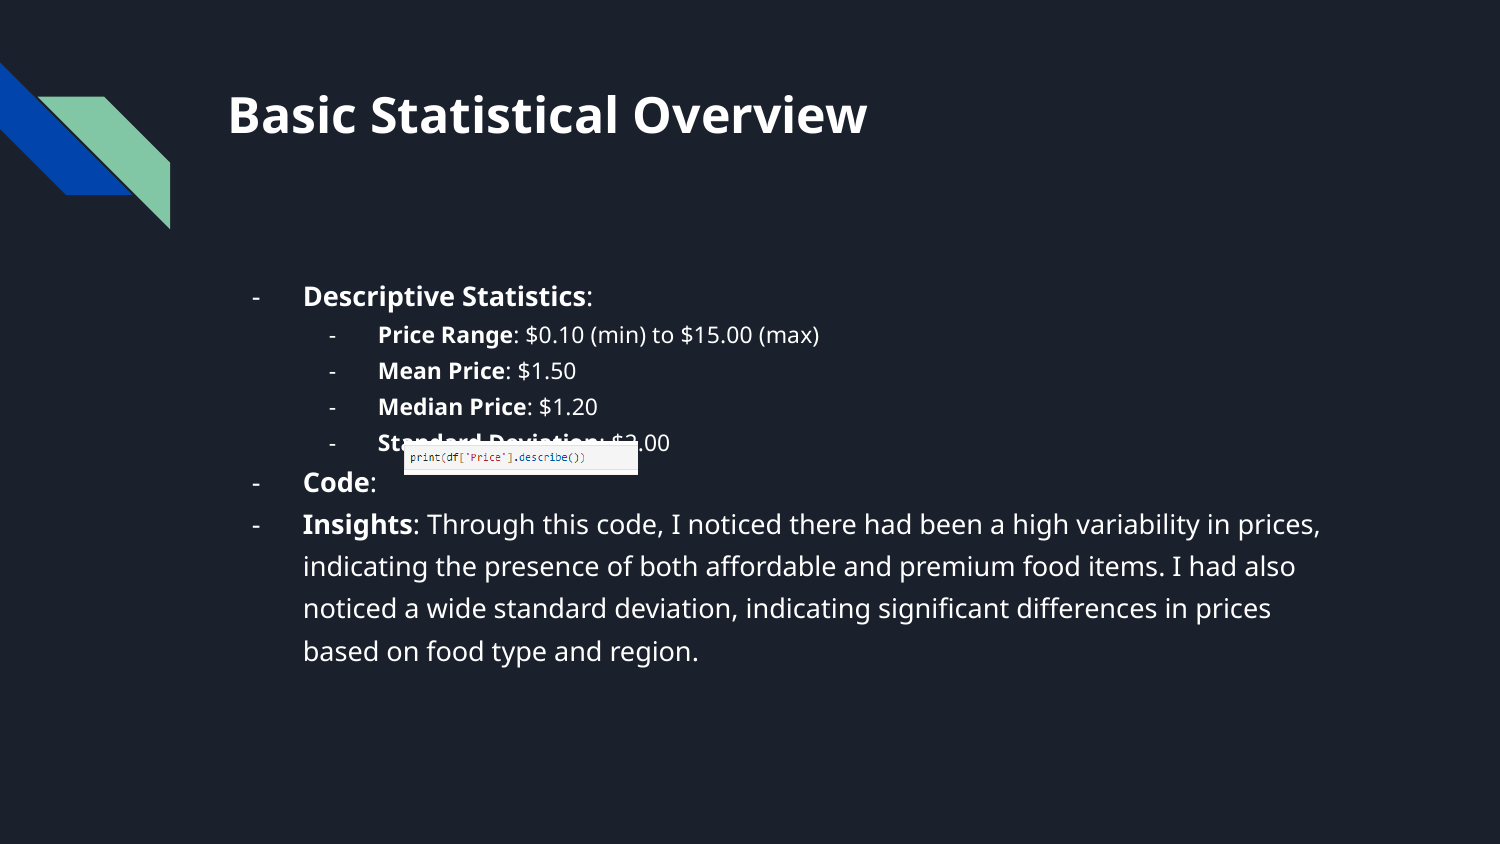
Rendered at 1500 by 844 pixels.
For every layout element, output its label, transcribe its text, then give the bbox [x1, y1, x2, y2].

title Basic Statistical Overview [212, 64, 1368, 215]
list Descriptive Statistics: Price Range: $0.10 (min) to $15.00 (max) Mean Price: $1.50 Median Price: $1.20 Standard Deviation: $2.00 Code: Insights: Through this code, I noticed there had been a high variability in prices, indicating the presence of both affordable and premium food items. I had also noticed a wide standard deviation, indicating significant differences in prices based on food type and region. [212, 257, 1368, 735]
picture [404, 441, 639, 475]
